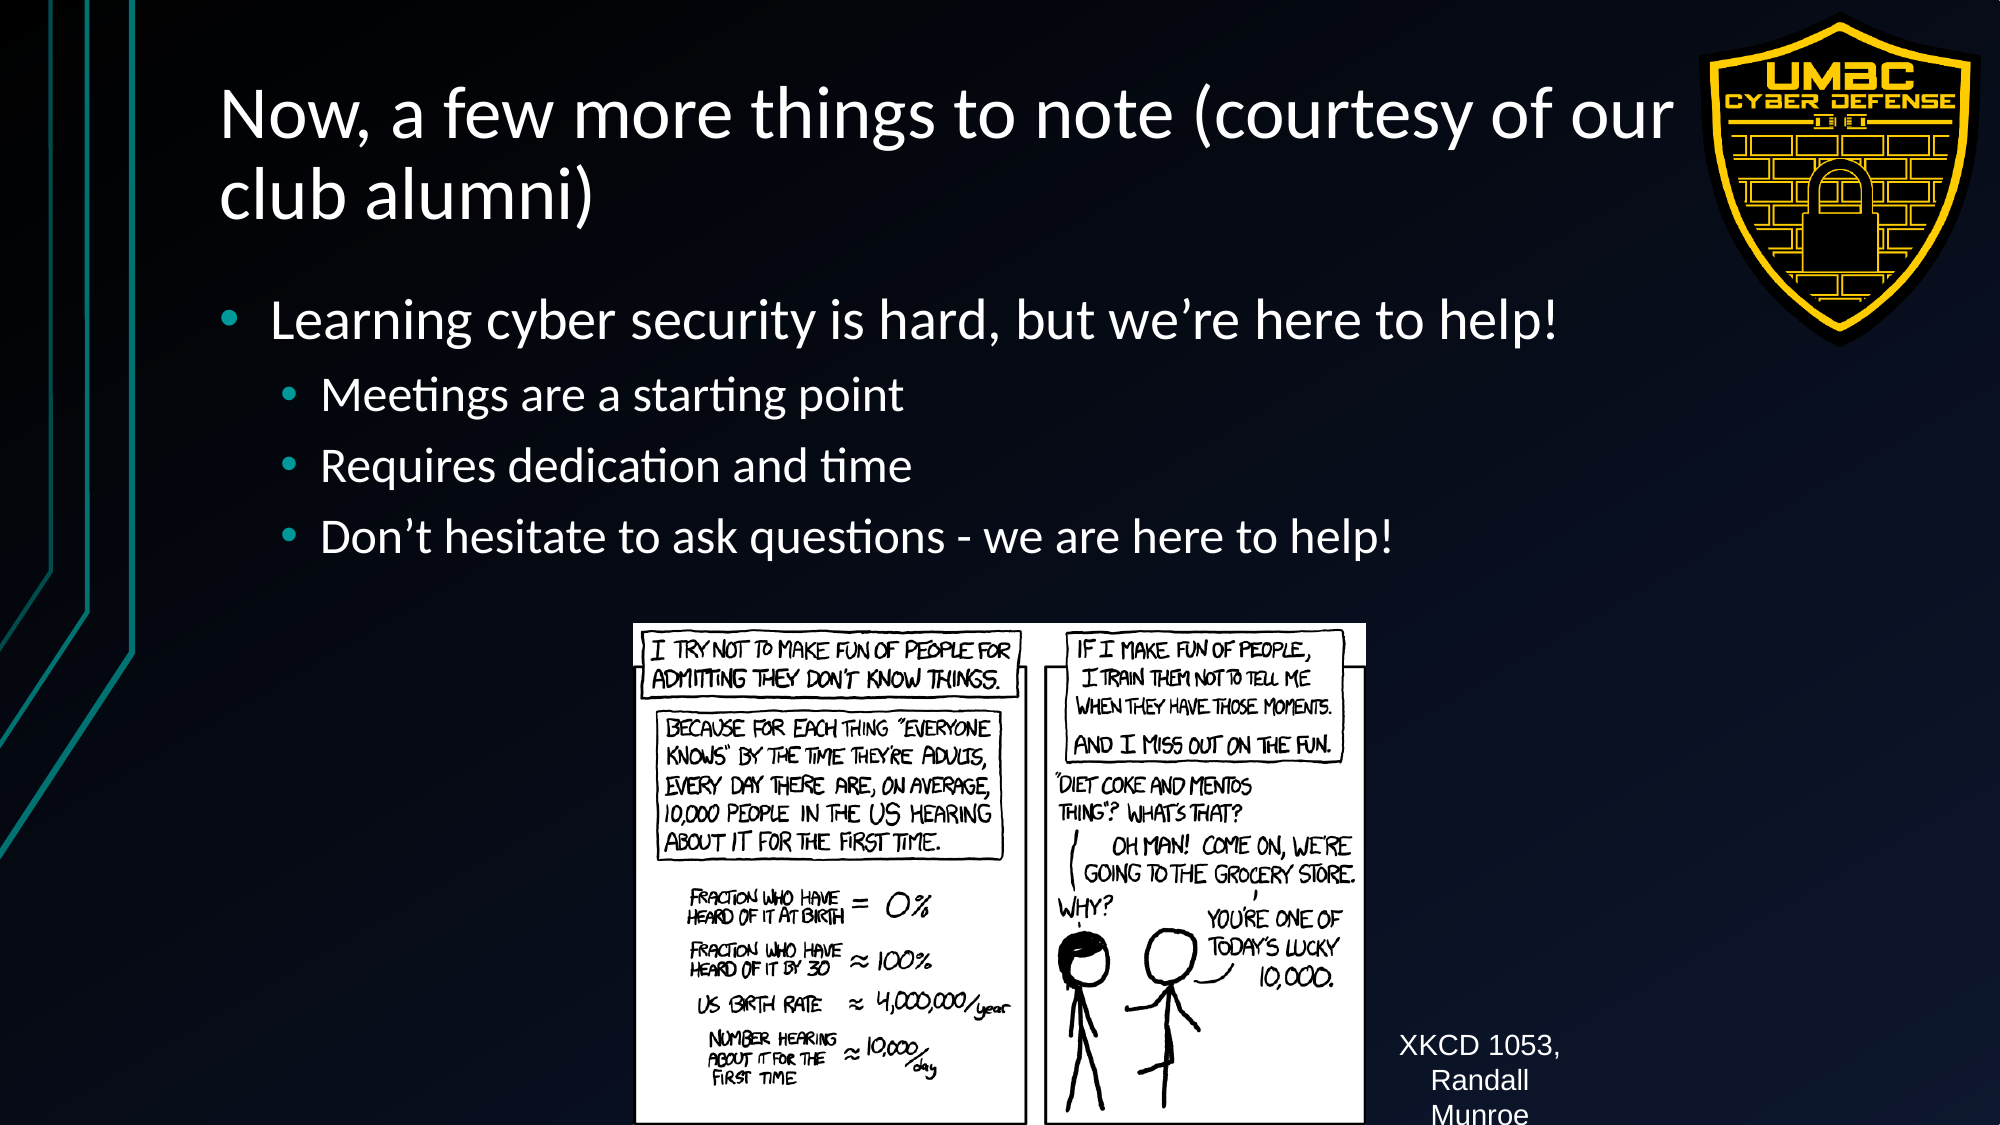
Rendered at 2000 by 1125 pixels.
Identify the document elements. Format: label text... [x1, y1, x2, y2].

text_box XKCD 1053, Randall Munroe [1370, 1011, 1595, 1108]
title Now, a few more things to note (courtesy of our club alumni) [199, 45, 1694, 246]
list Learning cyber security is hard, but we’re here to help! Meetings are a starting point Requires dedication and time Don’t hesitate to ask questions - we are here to help! [199, 279, 1900, 1012]
picture [1699, 12, 1981, 347]
picture [633, 623, 1366, 1125]
